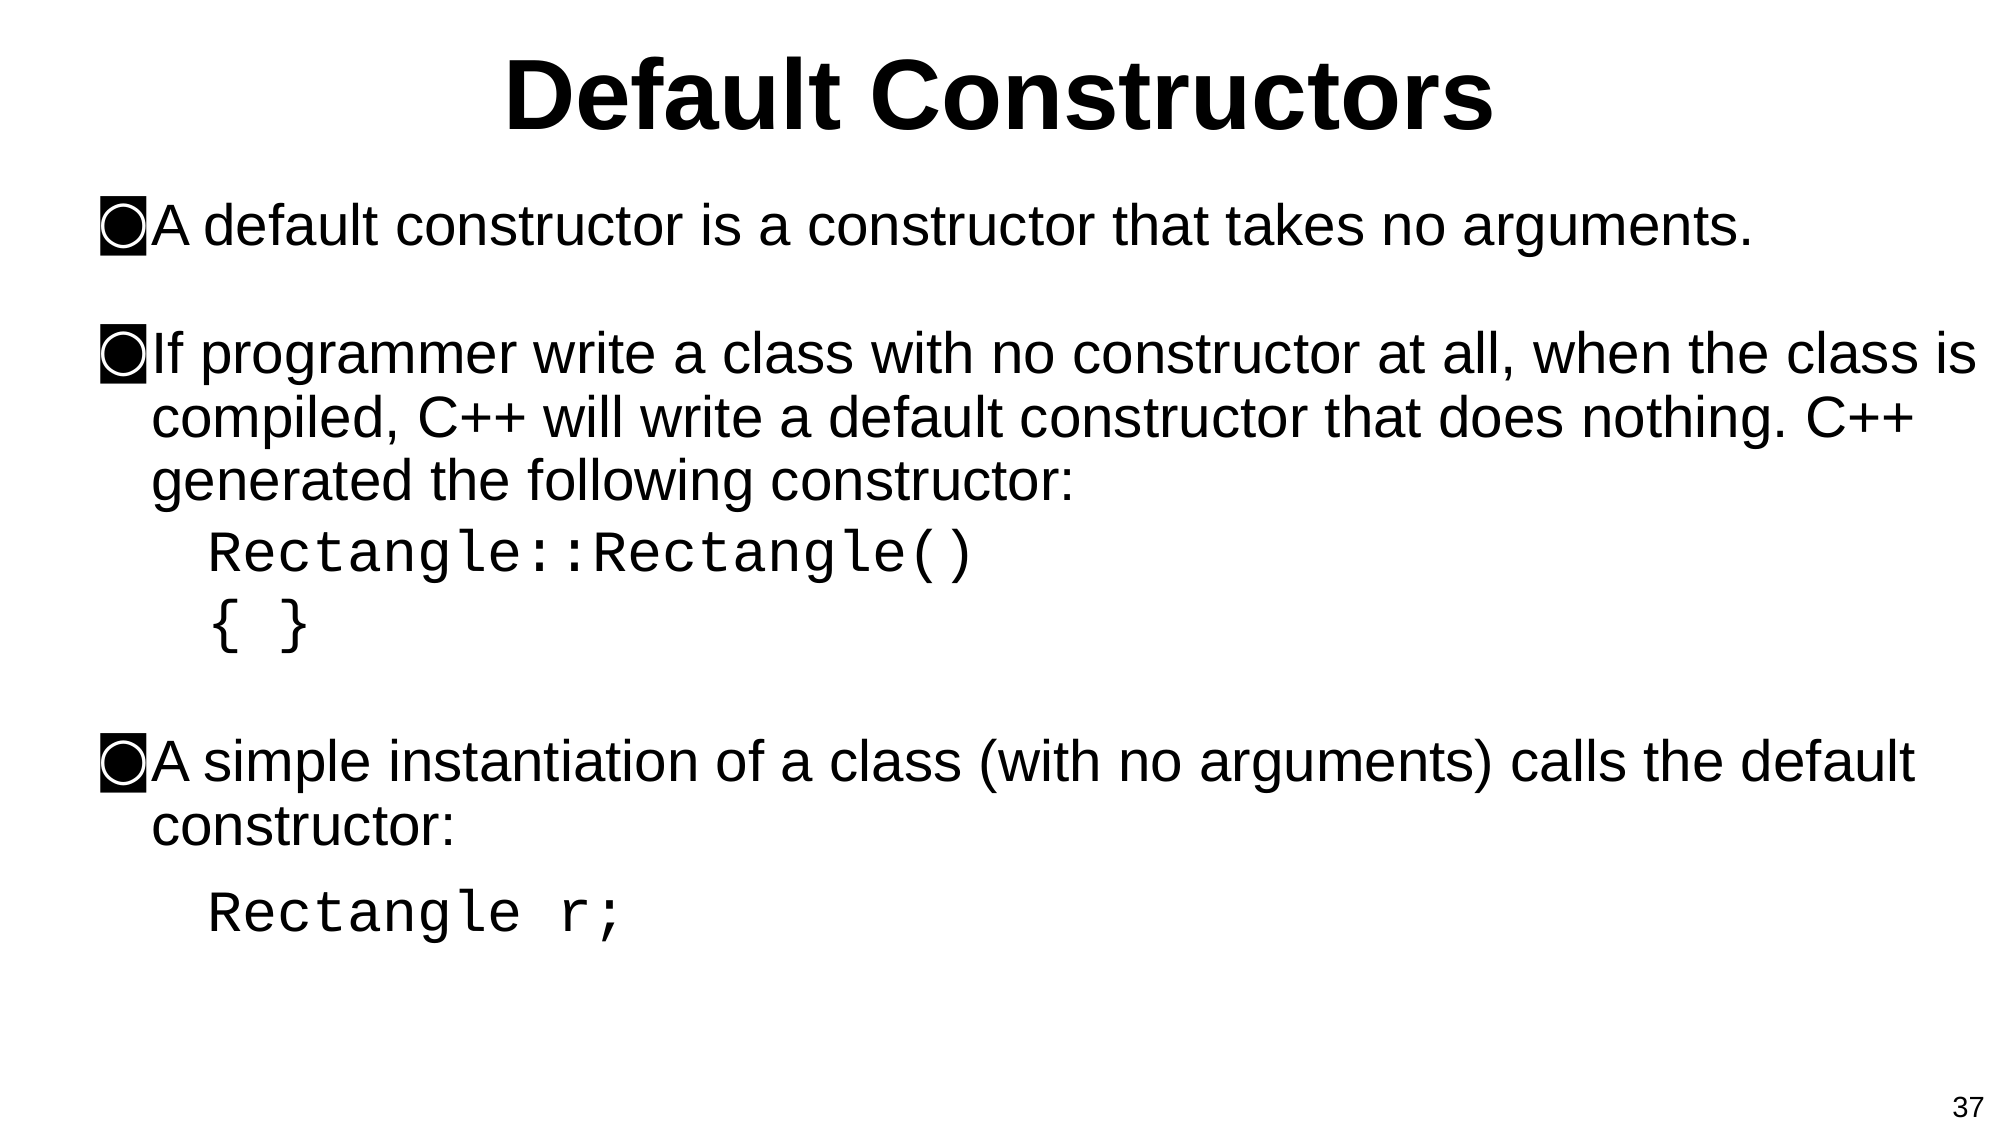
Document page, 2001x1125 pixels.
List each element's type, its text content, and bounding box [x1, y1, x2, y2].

list A default constructor is a constructor that takes no arguments. If programmer write a class with no constructor at all, when the class is compiled, C++ will write a default constructor that does nothing. C++ generated the following constructor: Rectangle::Rectangle() { } A simple instantiation of a class (with no arguments) calls the default constructor: Rectangle r; [80, 187, 2000, 1088]
title Default Constructors [0, 0, 2000, 180]
slide_number 37 [1909, 1087, 2000, 1125]
